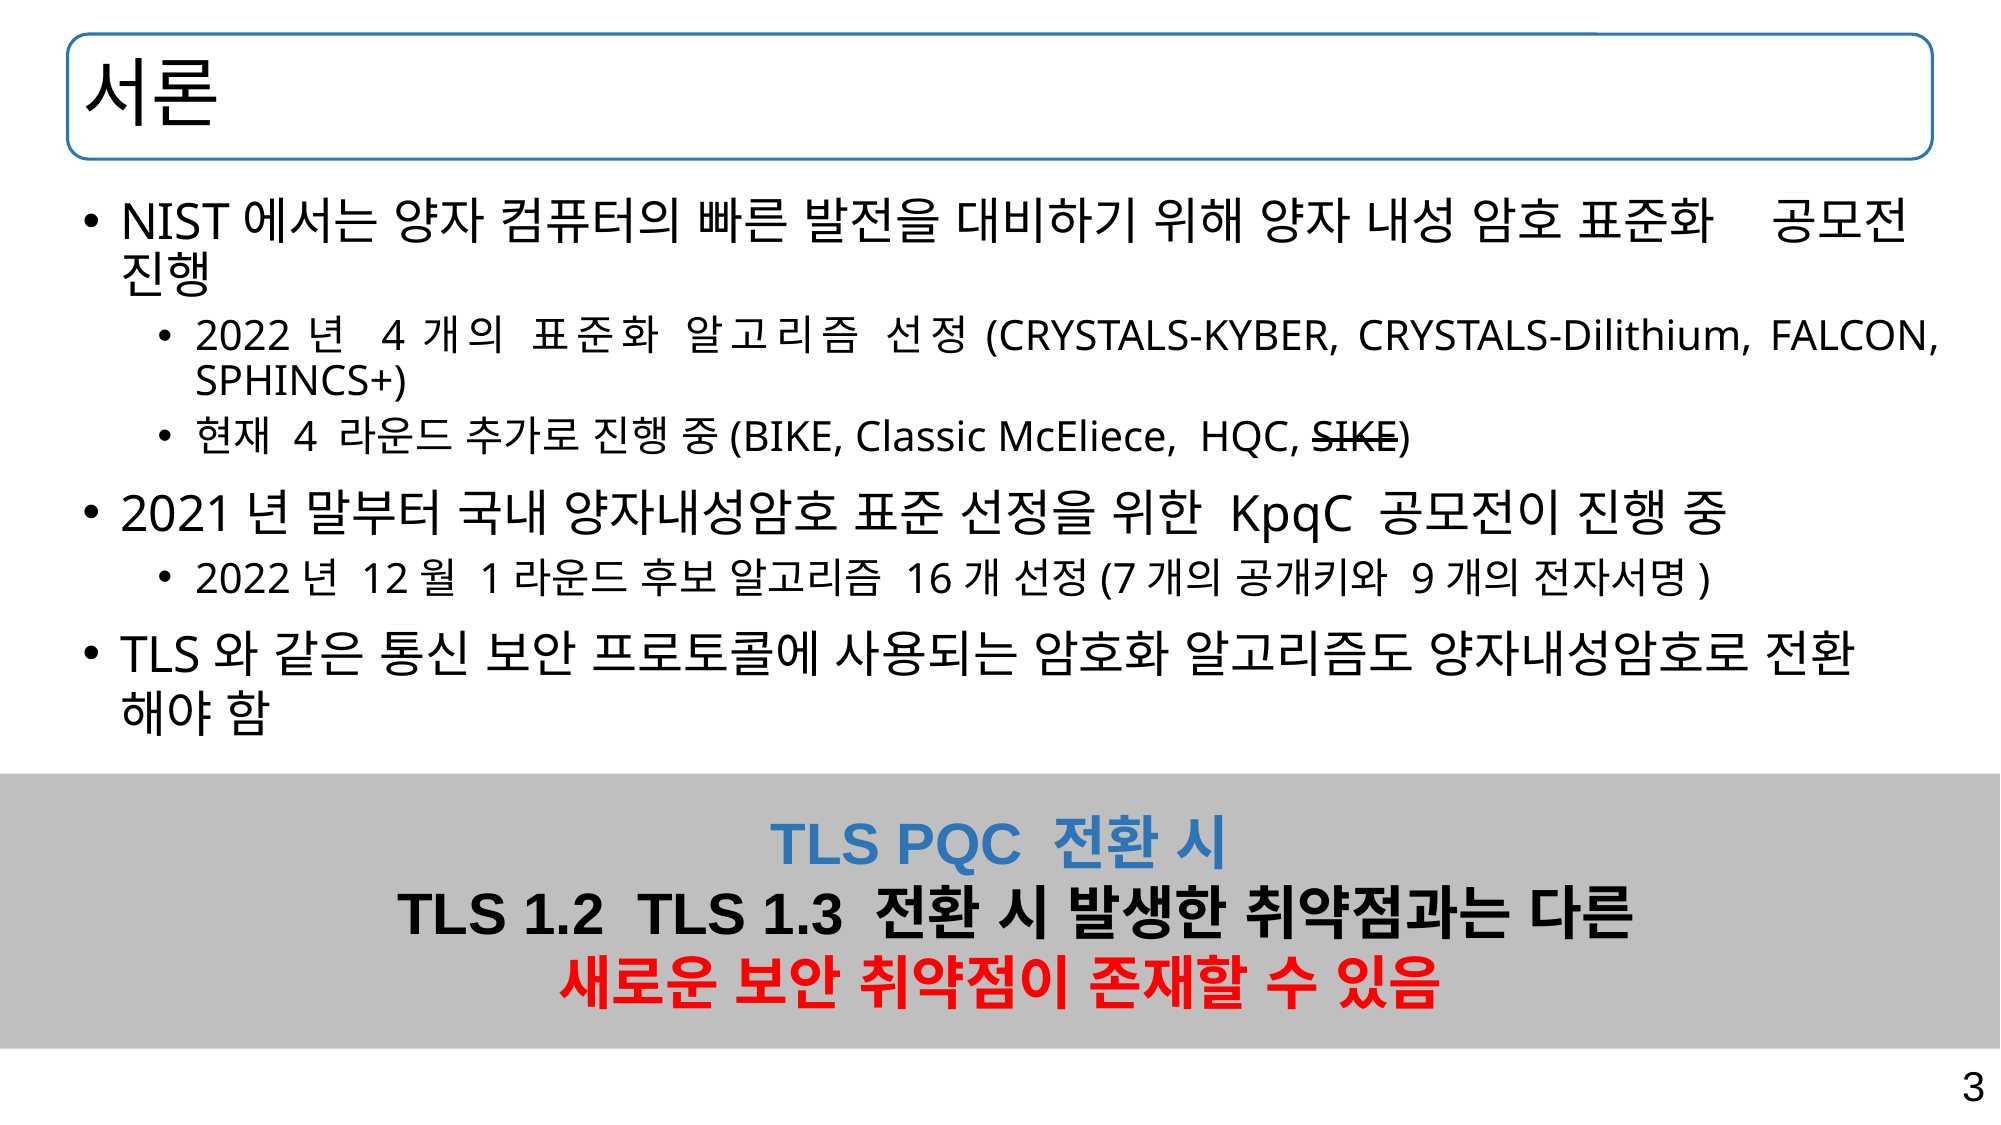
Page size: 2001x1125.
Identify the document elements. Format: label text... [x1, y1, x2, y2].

list NIST에서는 양자 컴퓨터의 빠른 발전을 대비하기 위해 양자 내성 암호 표준화 공모전 진행 2022년 4개의 표준화 알고리즘 선정(CRYSTALS-KYBER, CRYSTALS-Dilithium, FALCON, SPHINCS+) 현재 4 라운드 추가로 진행 중(BIKE, Classic McEliece, HQC, SIKE) 2021년 말부터 국내 양자내성암호 표준 선정을 위한 KpqC 공모전이 진행 중 2022년 12월 1라운드 후보 알고리즘 16개 선정(7개의 공개키와 9개의 전자서명) TLS와 같은 통신 보안 프로토콜에 사용되는 암호화 알고리즘도 양자내성암호로 전환 해야 함 [67, 189, 1955, 773]
title 서론 [67, 34, 1933, 160]
